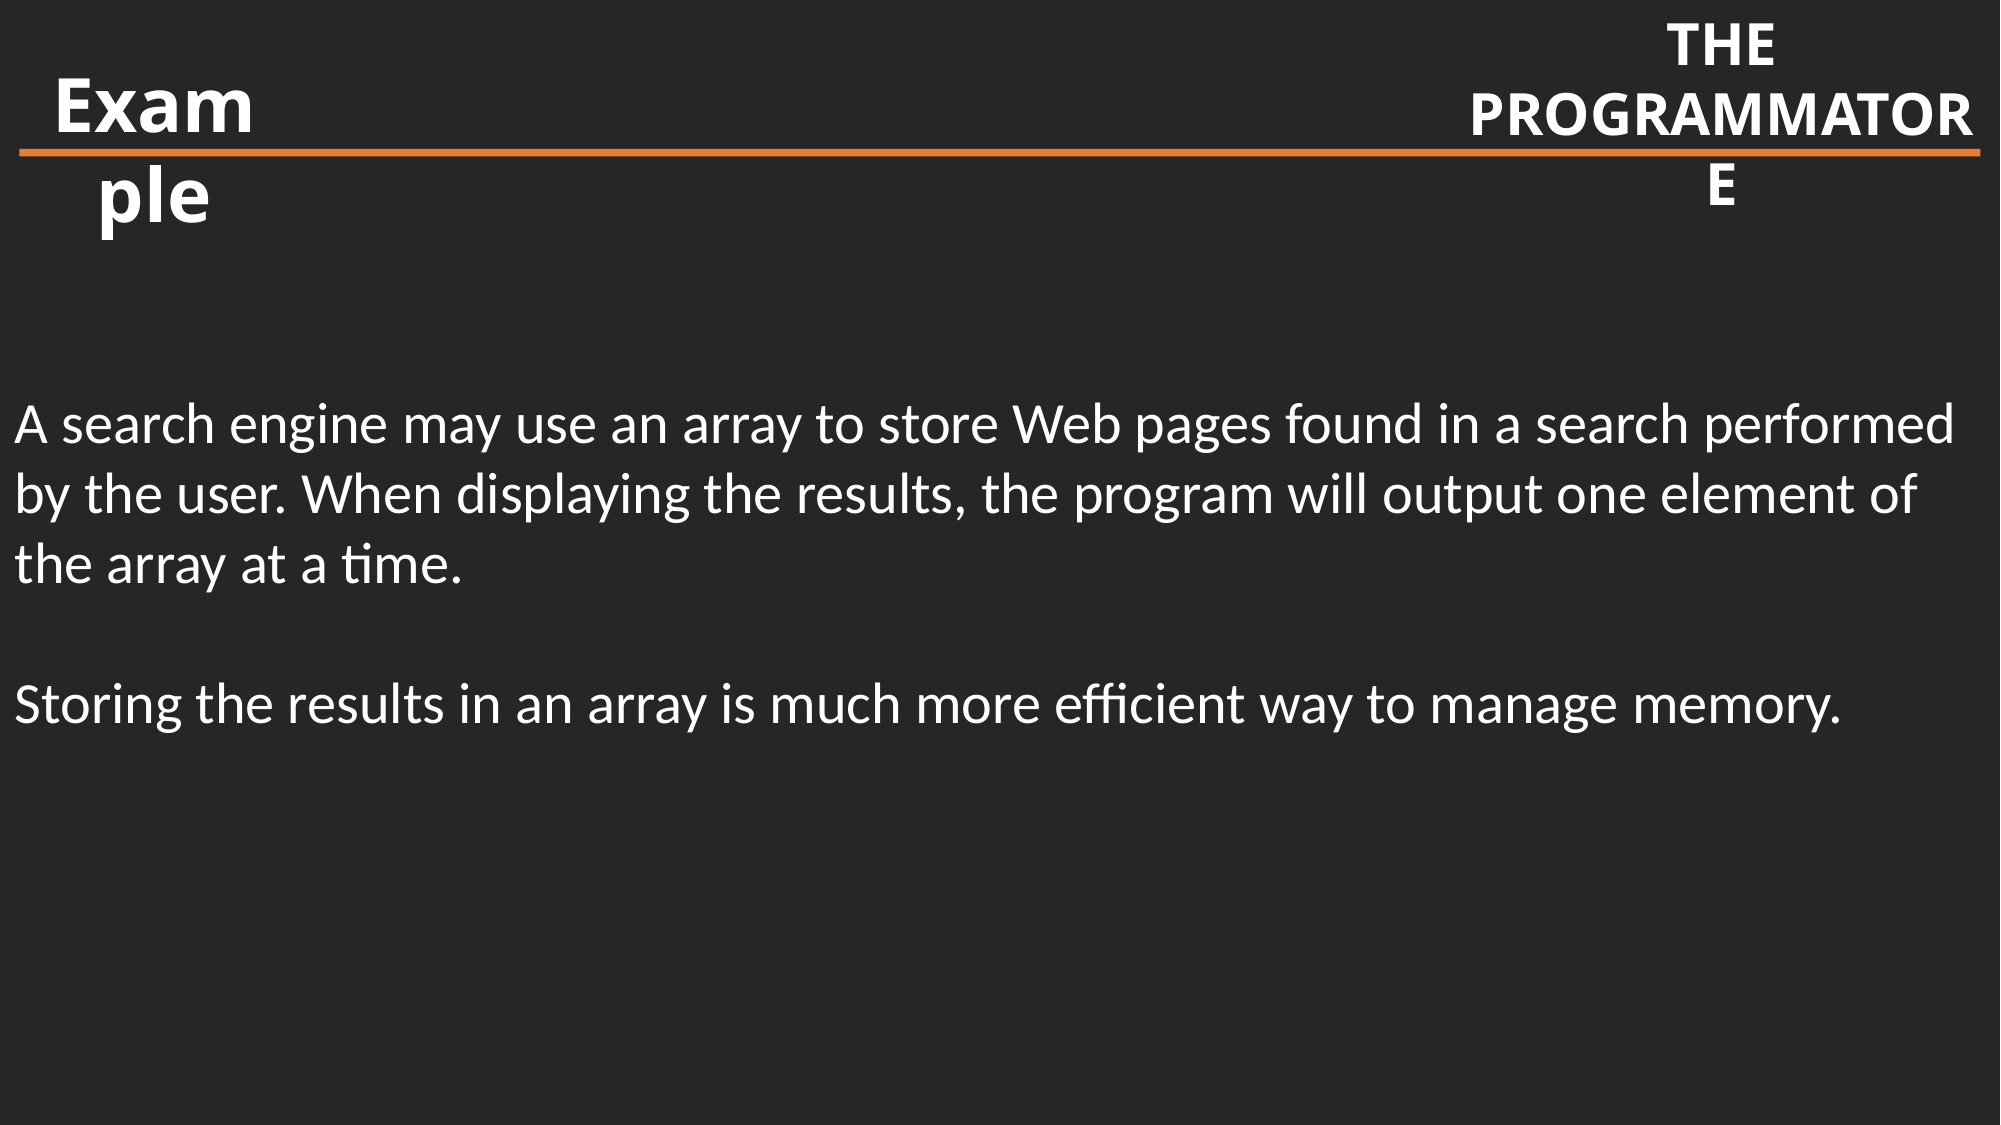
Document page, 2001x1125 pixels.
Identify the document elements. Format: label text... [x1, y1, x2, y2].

text_box [290, 148, 1981, 157]
text_box Example [19, 50, 290, 246]
text_box A search engine may use an array to store Web pages found in a search performed by the user. When displaying the results, the program will output one element of the array at a time. Storing the results in an array is much more efficient way to manage memory. [0, 378, 2000, 743]
text_box THE PROGRAMMATORE [1443, 0, 2000, 225]
